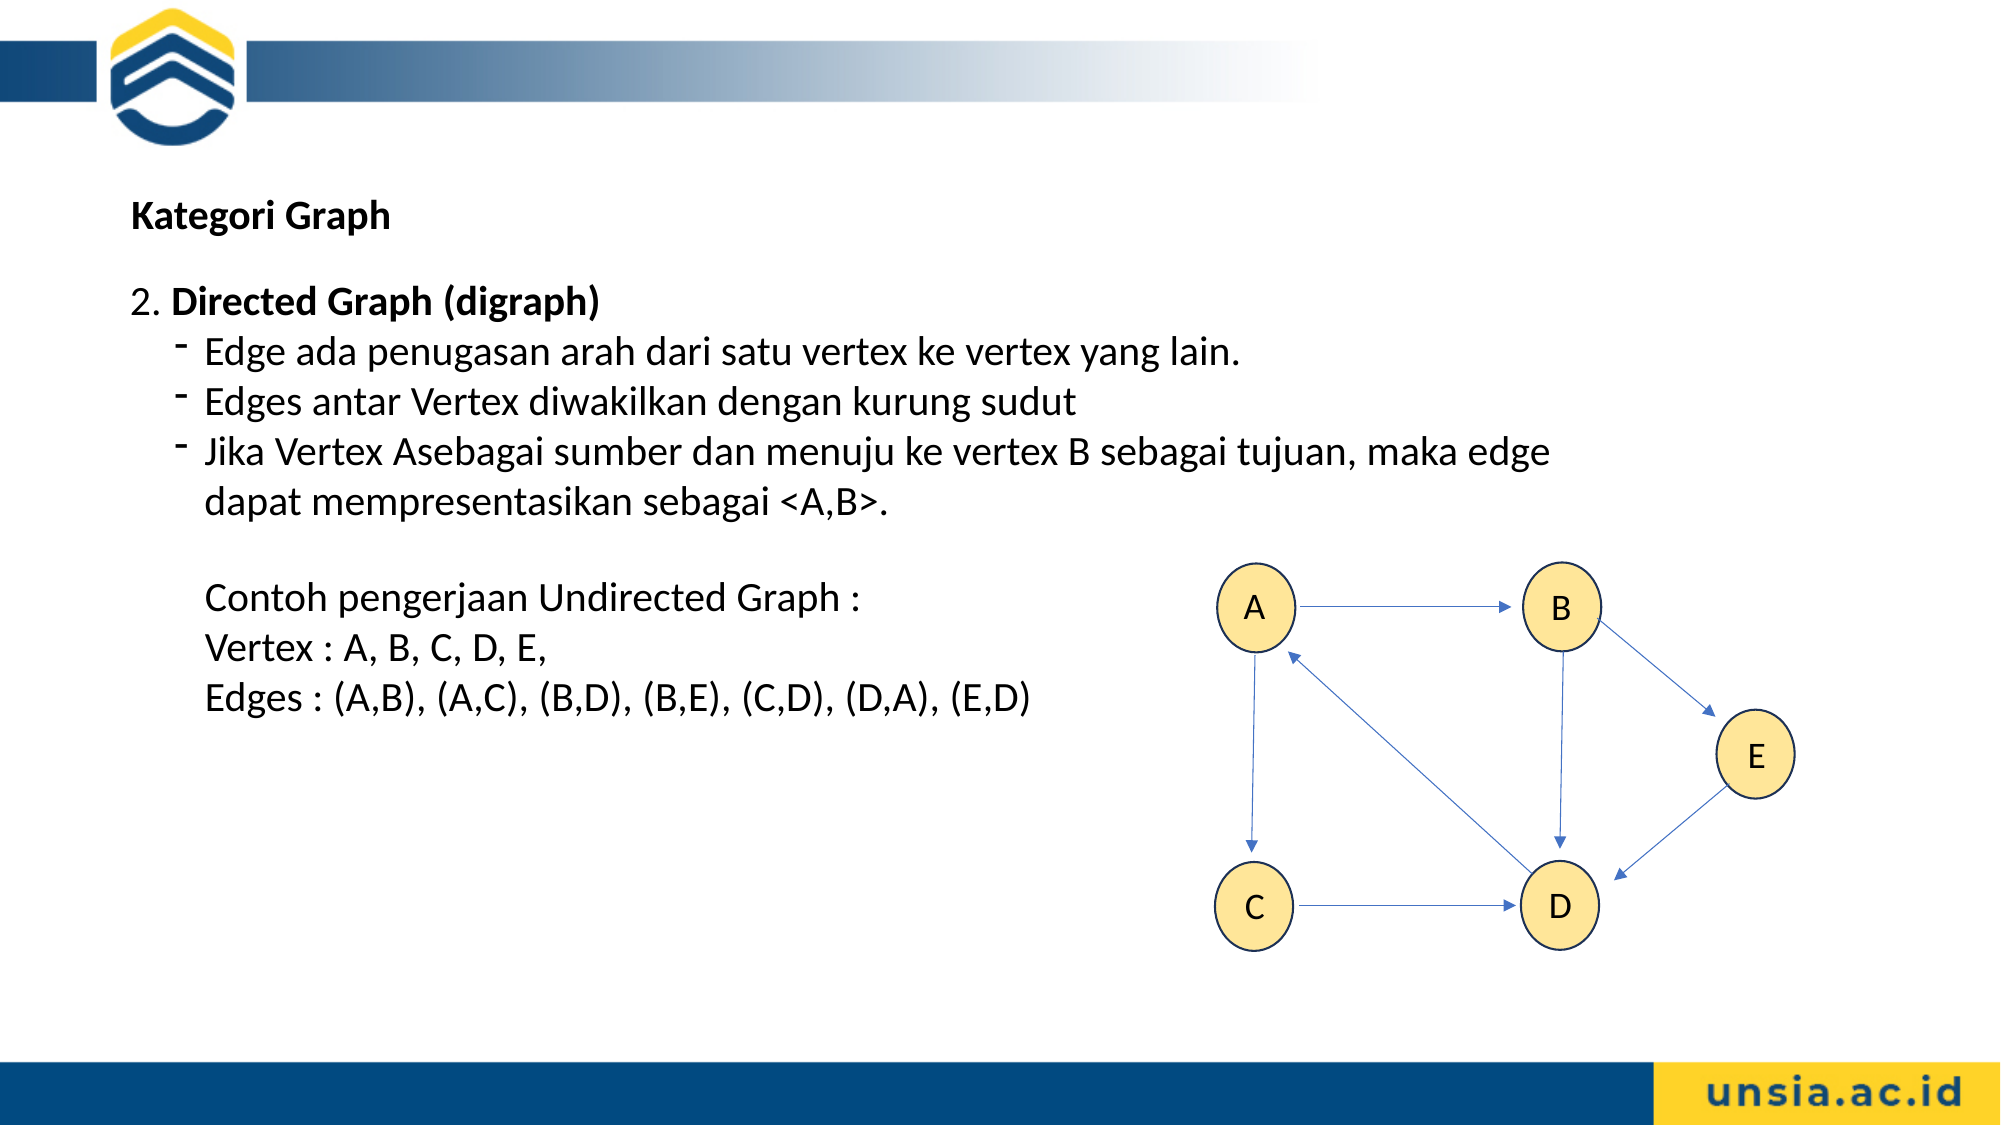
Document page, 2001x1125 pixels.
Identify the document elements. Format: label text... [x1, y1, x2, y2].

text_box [1520, 860, 1600, 963]
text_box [1217, 563, 1296, 664]
text_box 2. Directed Graph (digraph) Edge ada penugasan arah dari satu vertex ke vertex yang lain. Edges antar Vertex diwakilkan dengan kurung sudut Jika Vertex Asebagai sumber dan menuju ke vertex B sebagai tujuan, maka edge dapat mempresentasikan sebagai <A,B>. [115, 266, 1592, 532]
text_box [1523, 562, 1602, 665]
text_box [1287, 651, 1533, 874]
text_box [1597, 618, 1716, 717]
text_box Kategori Graph [116, 179, 407, 245]
text_box Contoh pengerjaan Undirected Graph : Vertex : A, B, C, D, E, Edges : (A,B), (A,C), (B,D), (B,E), (C,D), (D,A), (E,D) [190, 562, 1048, 818]
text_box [1251, 655, 1256, 853]
picture [0, 0, 2001, 1125]
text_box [1559, 651, 1564, 849]
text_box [1613, 783, 1730, 881]
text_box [1214, 861, 1294, 964]
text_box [1716, 709, 1795, 813]
